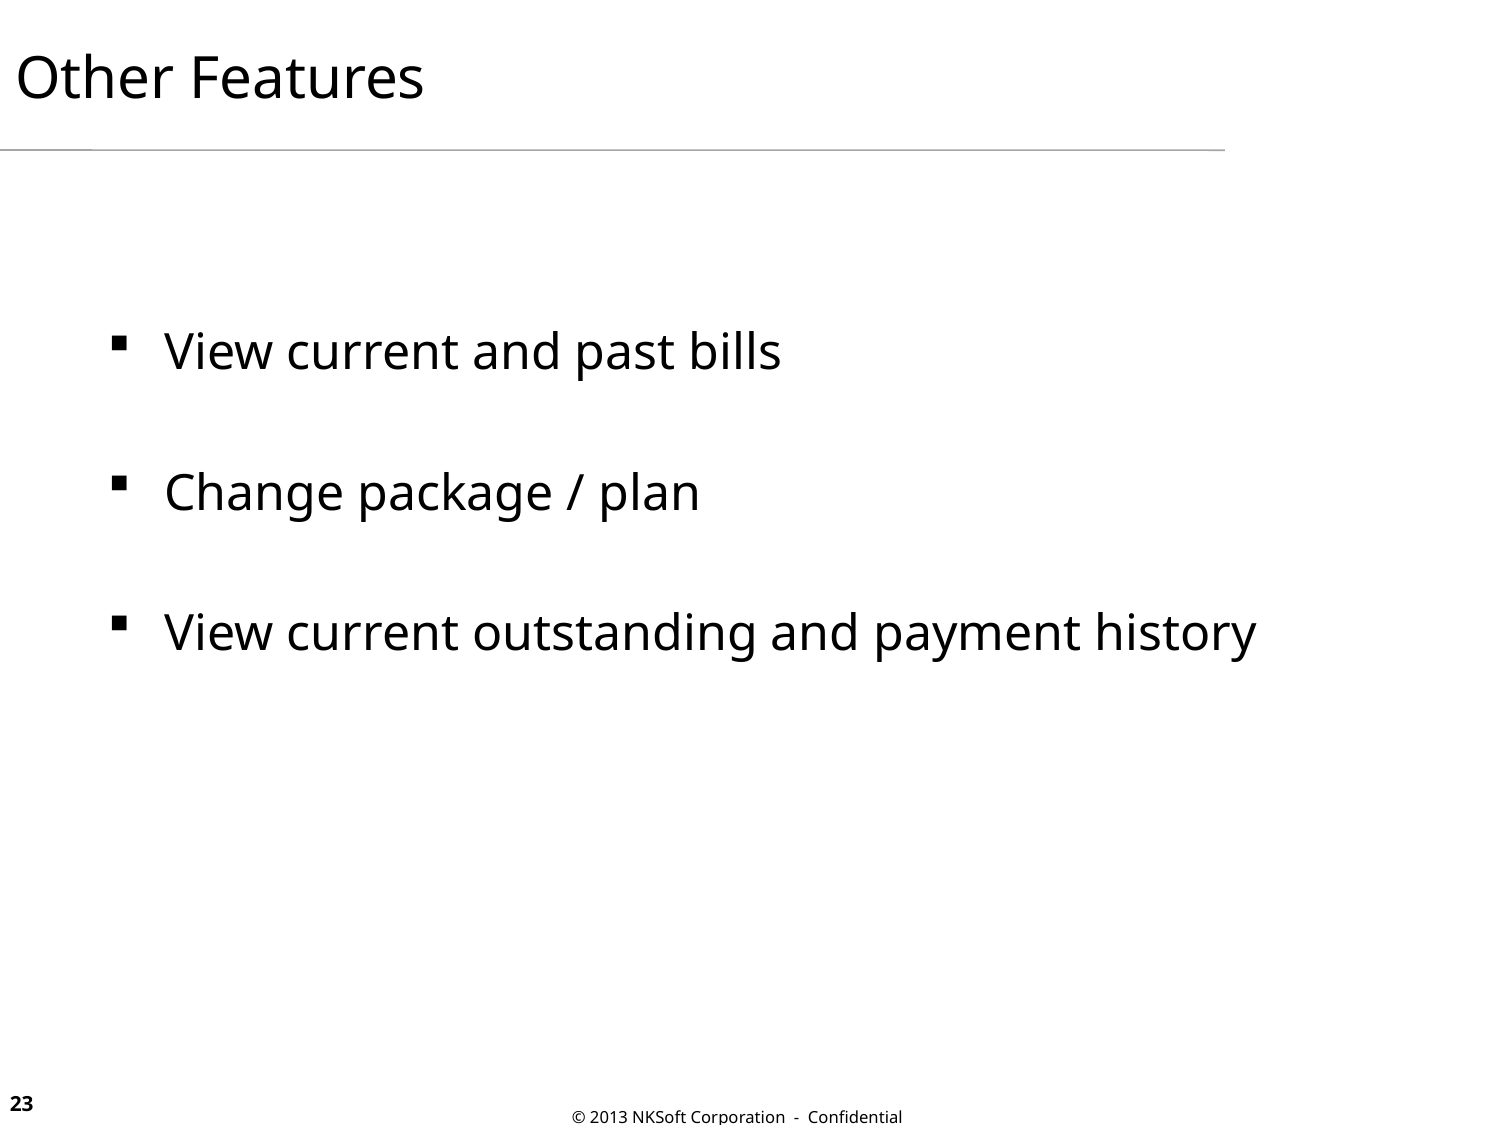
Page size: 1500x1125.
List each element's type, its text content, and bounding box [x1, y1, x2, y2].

list View current and past bills Change package / plan View current outstanding and payment history [92, 312, 1406, 1013]
title Other Features [0, 0, 1263, 151]
